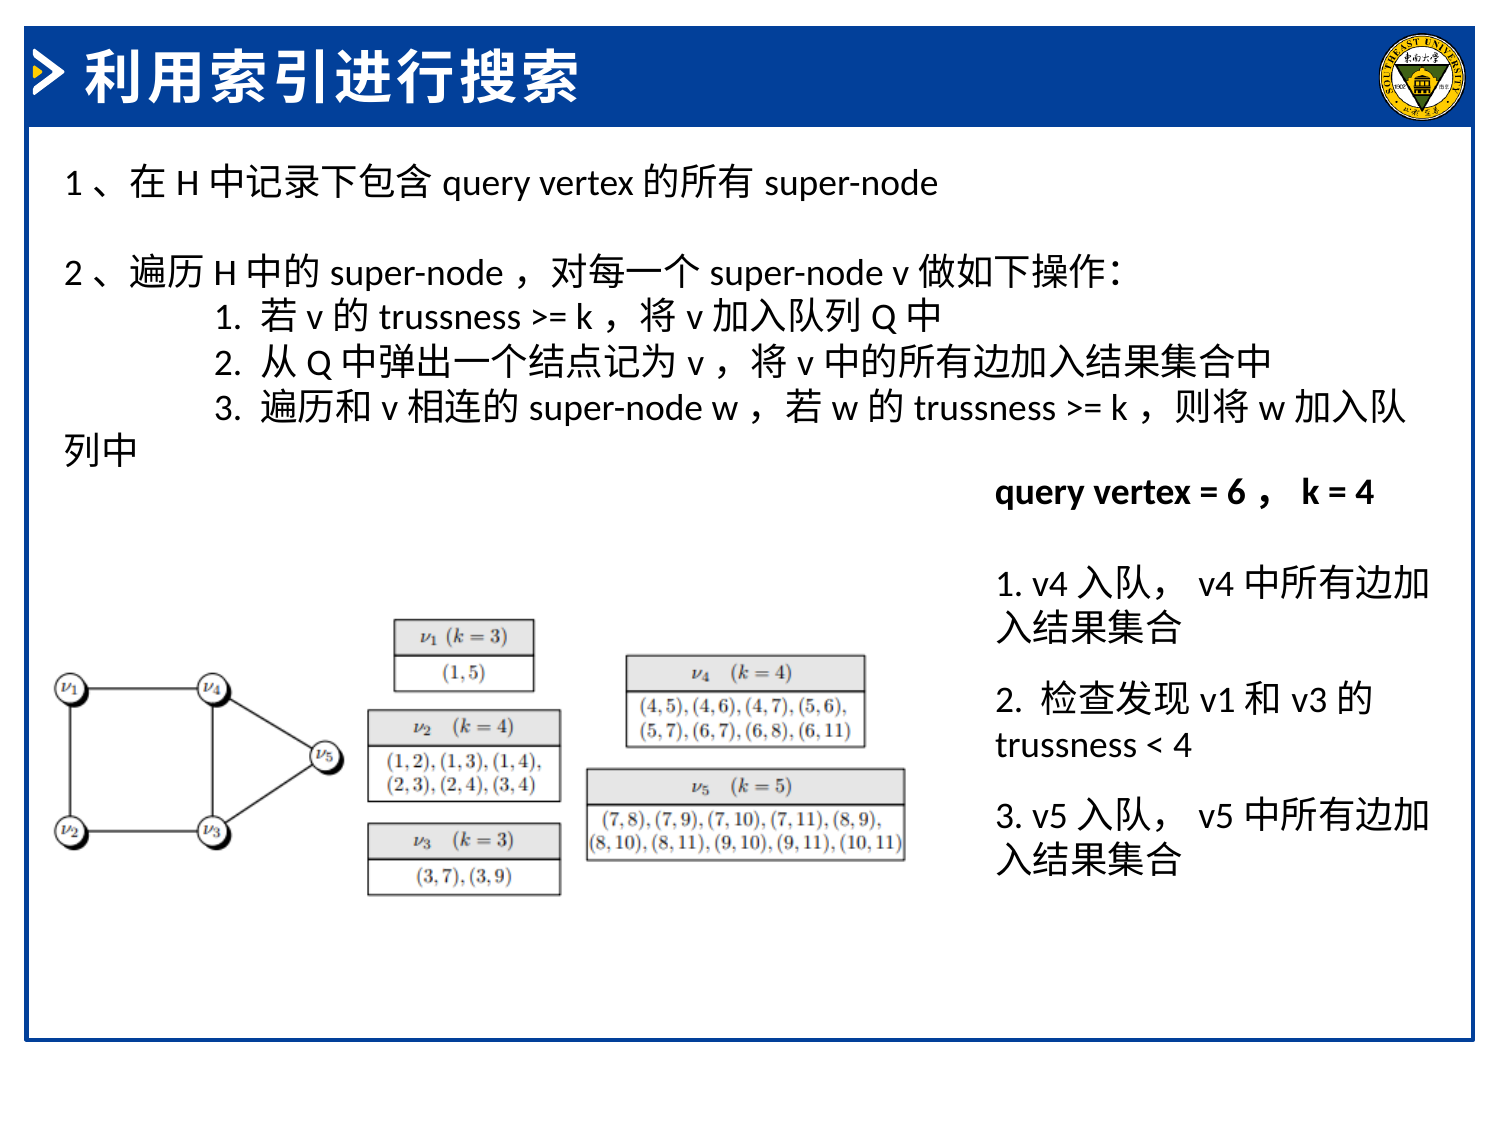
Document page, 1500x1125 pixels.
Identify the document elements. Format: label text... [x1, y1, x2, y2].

picture [49, 597, 914, 910]
text_box 1、在H中记录下包含query vertex的所有super-node 2、遍历H中的super-node，对每一个super-node v做如下操作： 1. 若v的trussness >= k，将v加入队列Q中 2. 从Q中弹出一个结点记为v，将v中的所有边加入结果集合中 3. 遍历和v相连的super-node w，若w的trussness >= k，则将w加入队列中 [49, 150, 1451, 480]
text_box 3. v5入队，v5中所有边加入结果集合 [980, 783, 1451, 889]
text_box query vertex = 6，k = 4 [980, 459, 1418, 519]
picture [1378, 33, 1467, 121]
text_box 2. 检查发现v1和v3的trussness < 4 [980, 667, 1451, 773]
text_box 1. v4入队，v4中所有边加入结果集合 [980, 551, 1451, 657]
text_box 利用索引进行搜索 [70, 32, 736, 118]
